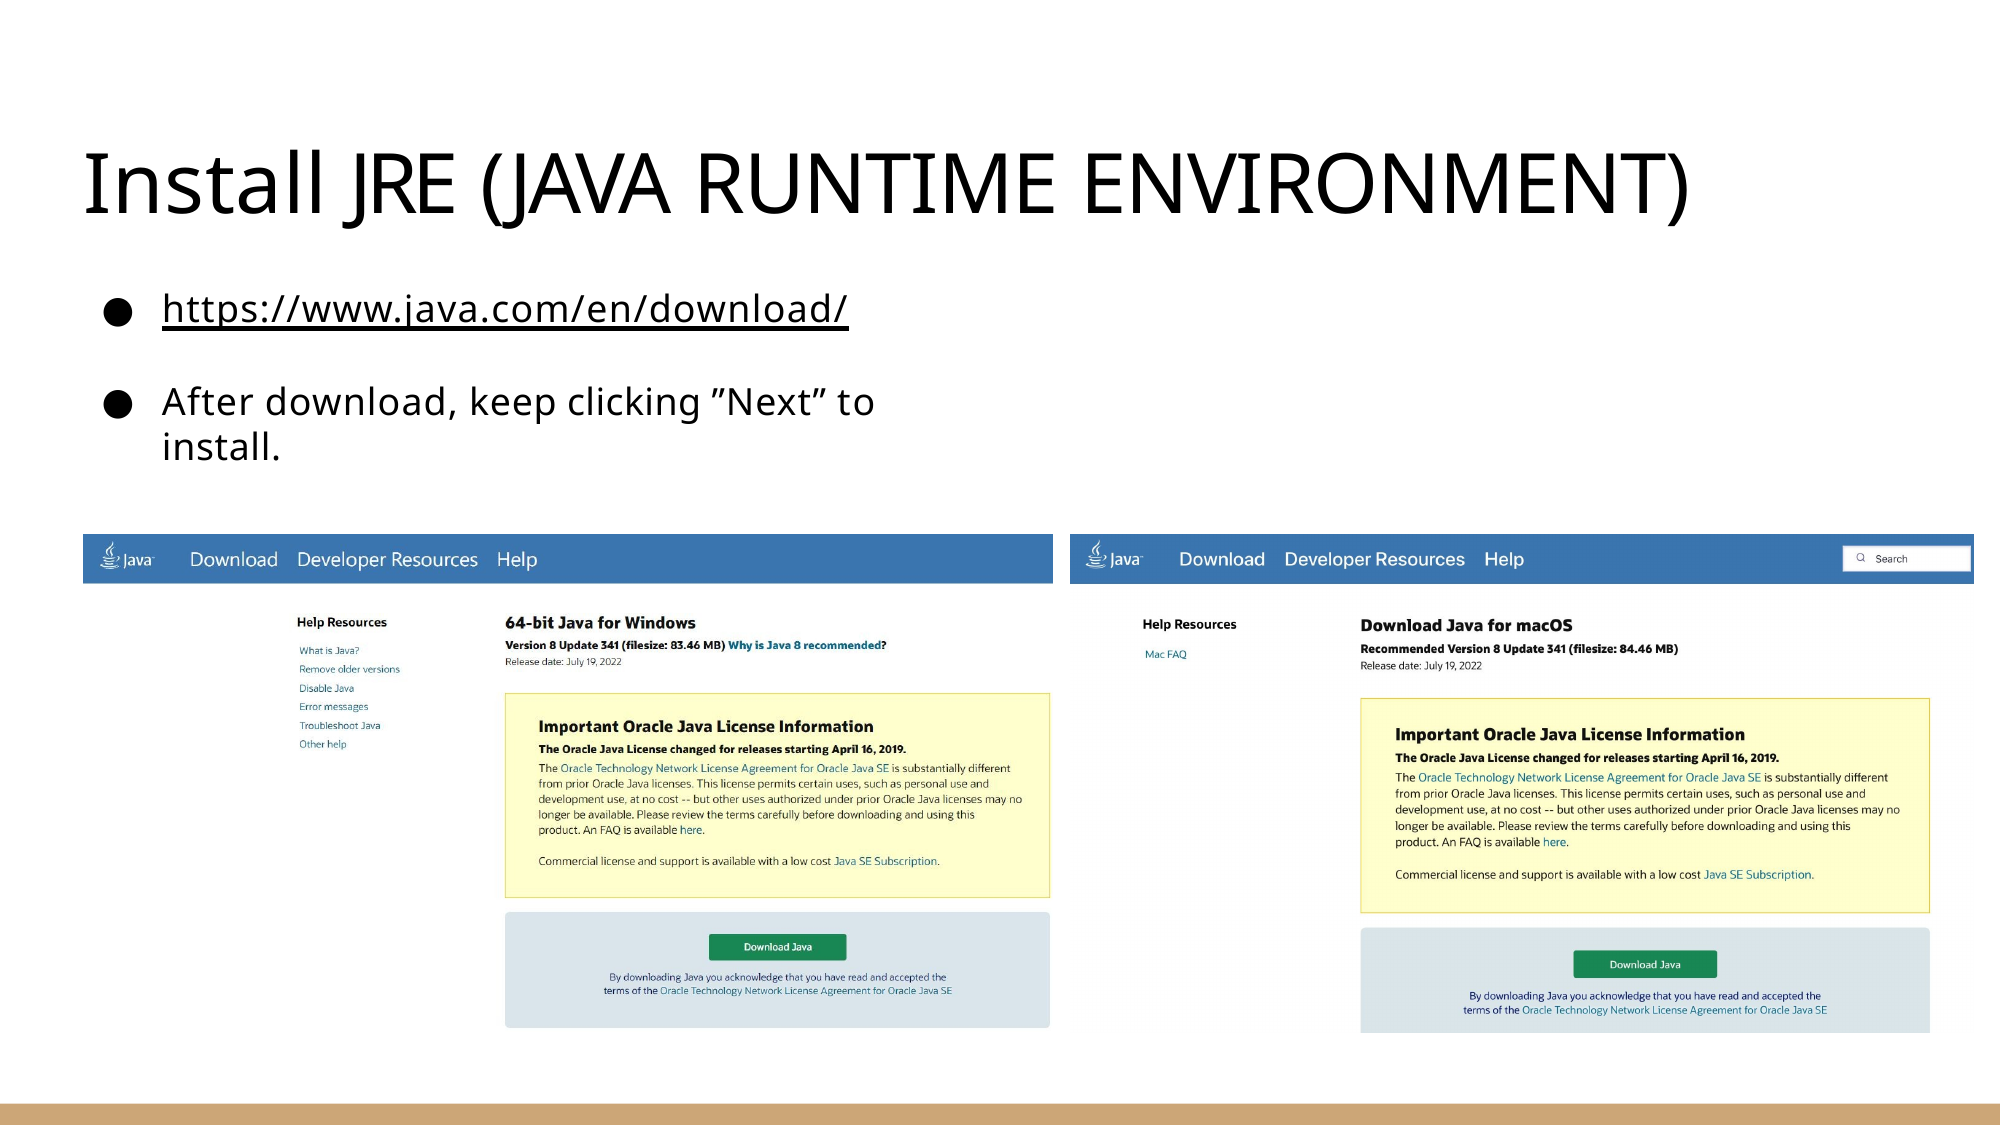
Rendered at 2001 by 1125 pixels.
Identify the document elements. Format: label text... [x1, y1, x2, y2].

picture [83, 534, 1053, 1032]
text_box https://www.java.com/en/download/ After download, keep clicking ”Next” to install. [99, 283, 960, 468]
text_box Install JRE (JAVA RUNTIME ENVIRONMENT) [83, 129, 1822, 230]
picture [1069, 534, 1974, 1033]
